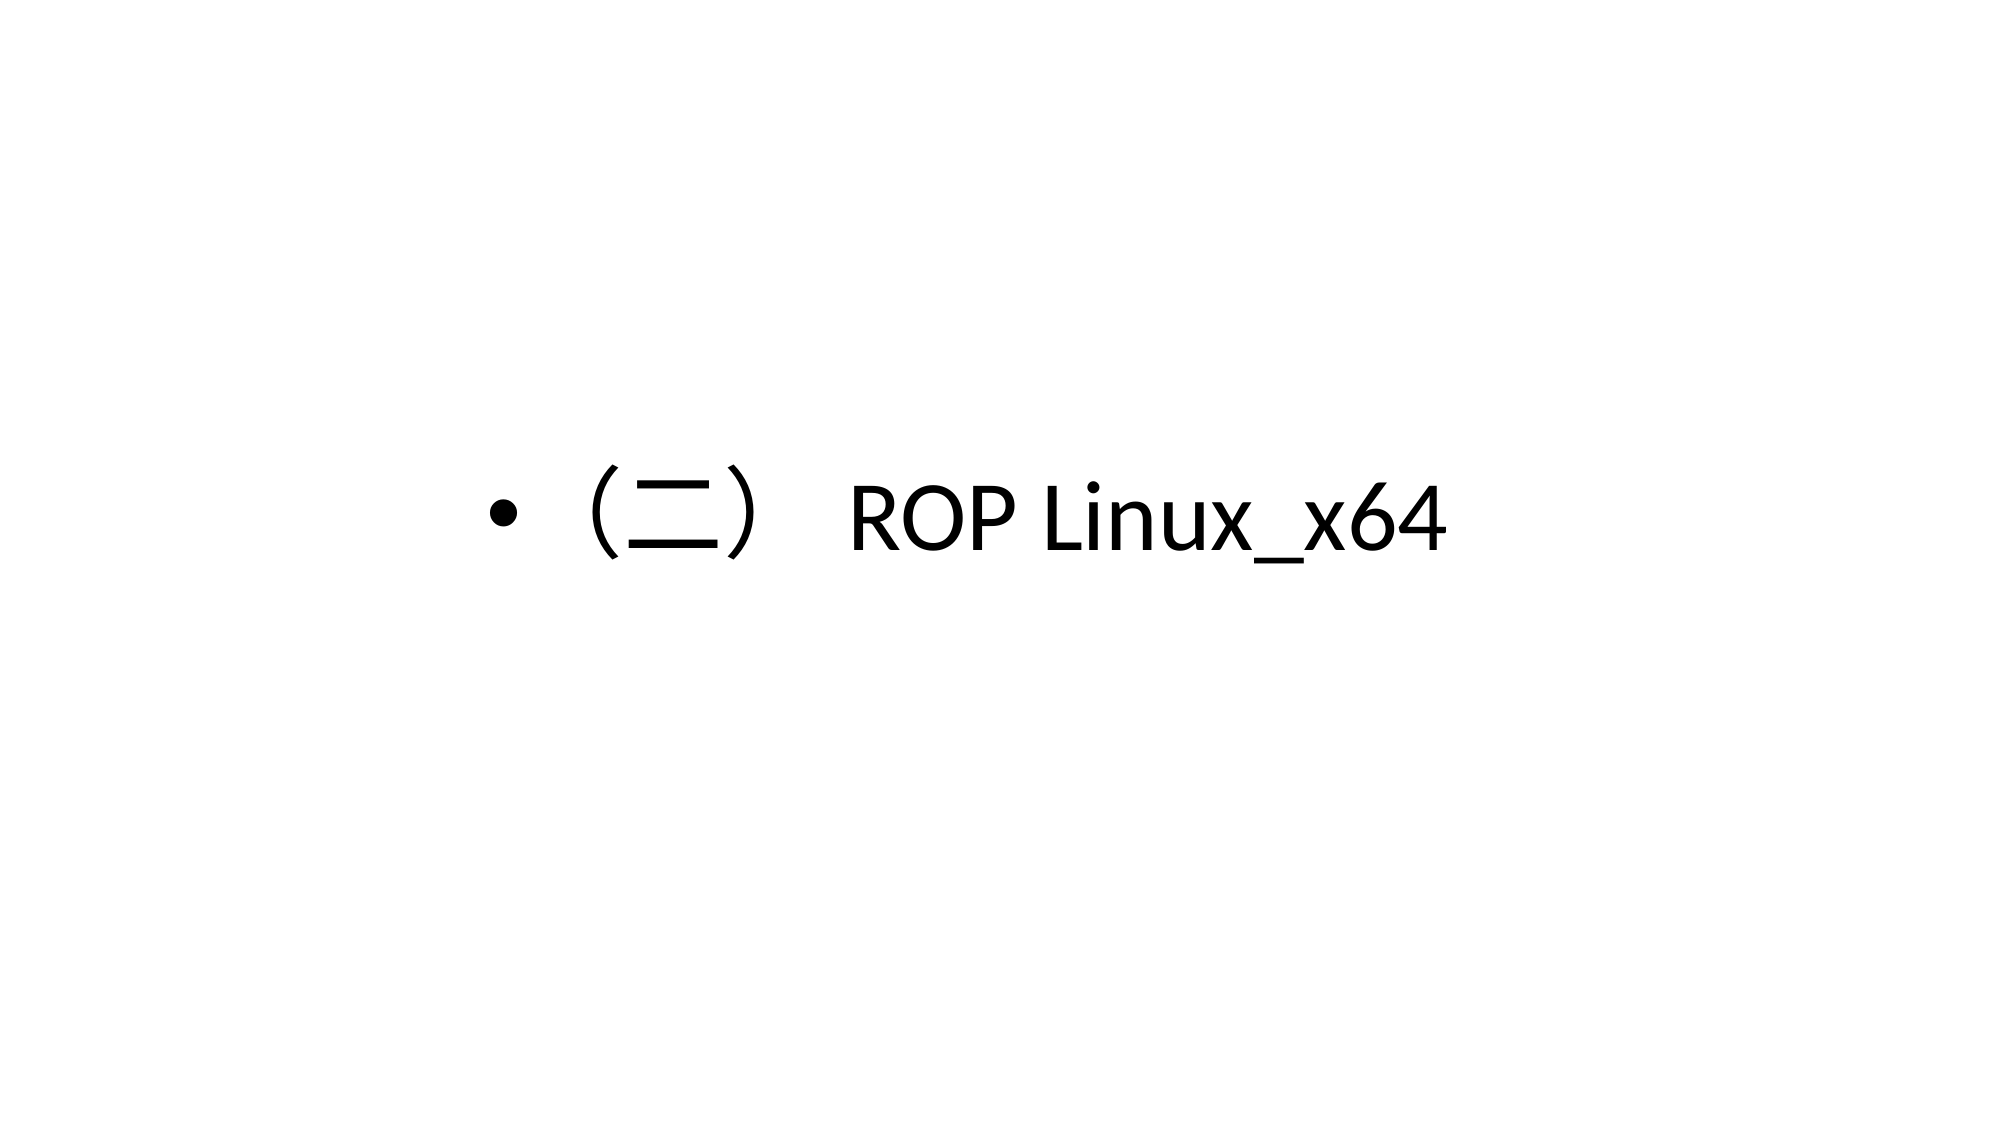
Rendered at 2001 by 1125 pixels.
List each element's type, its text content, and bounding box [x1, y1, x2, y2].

list （二）ROP Linux_x64 [471, 456, 1675, 696]
